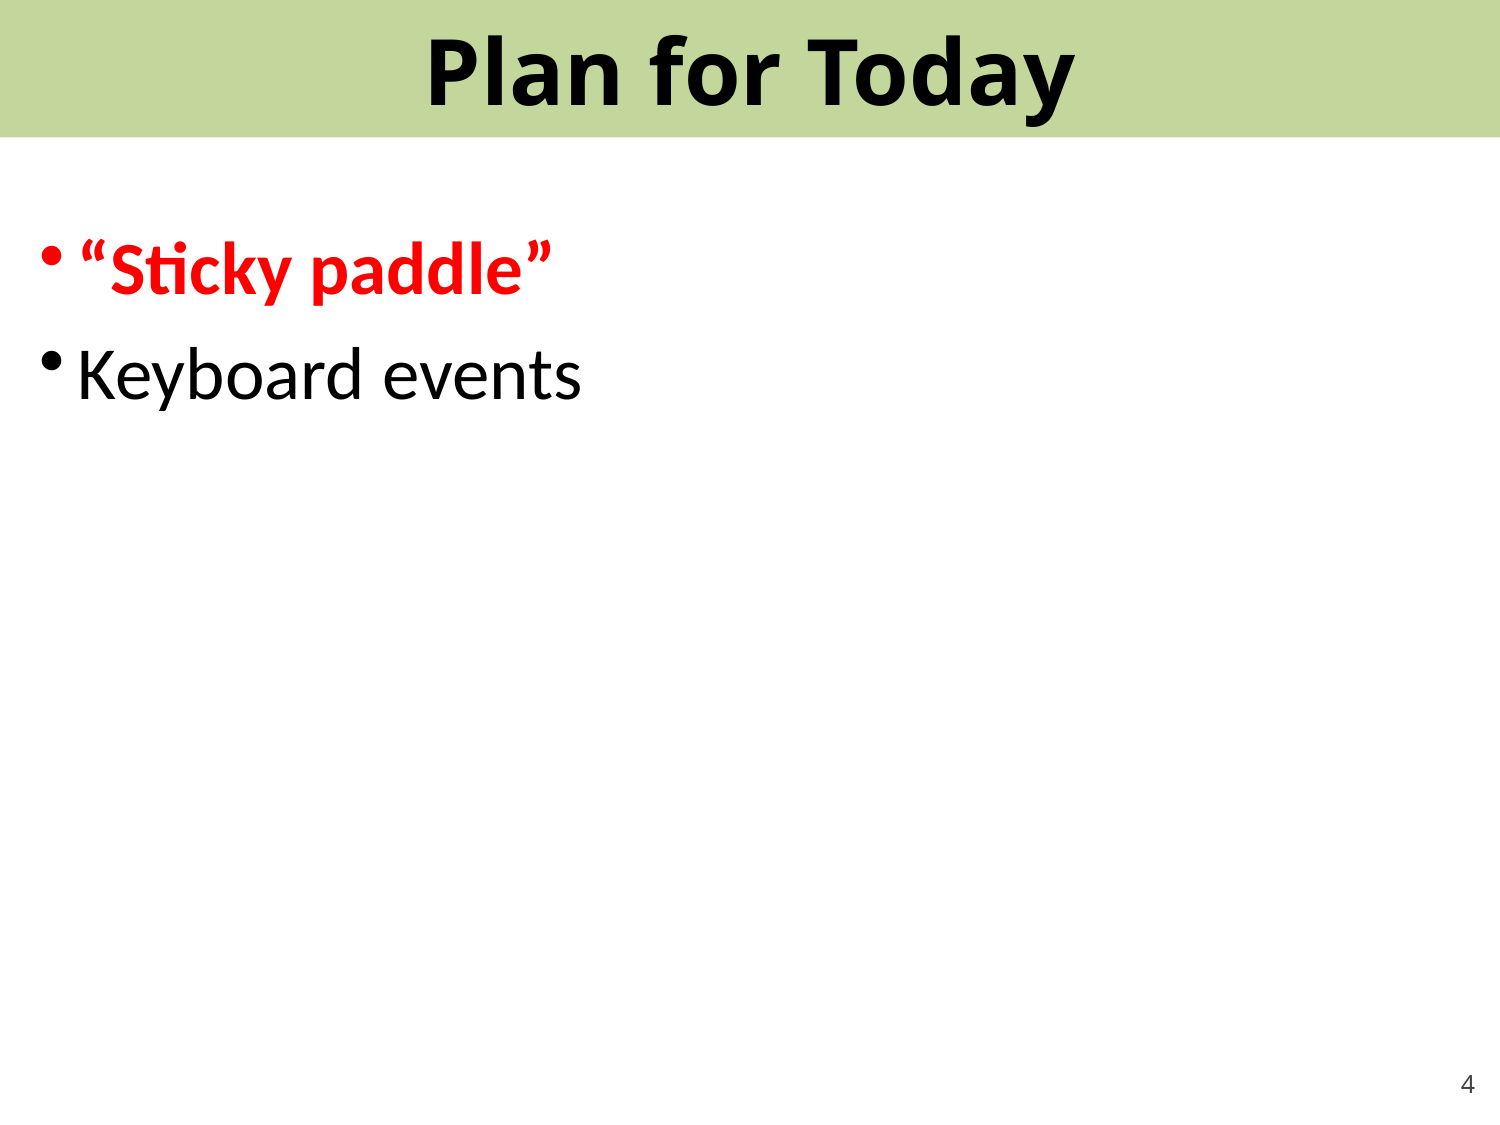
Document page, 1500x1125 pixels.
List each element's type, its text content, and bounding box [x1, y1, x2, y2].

list “Sticky paddle” Keyboard events [24, 212, 1475, 1063]
title Plan for Today [75, 0, 1425, 138]
